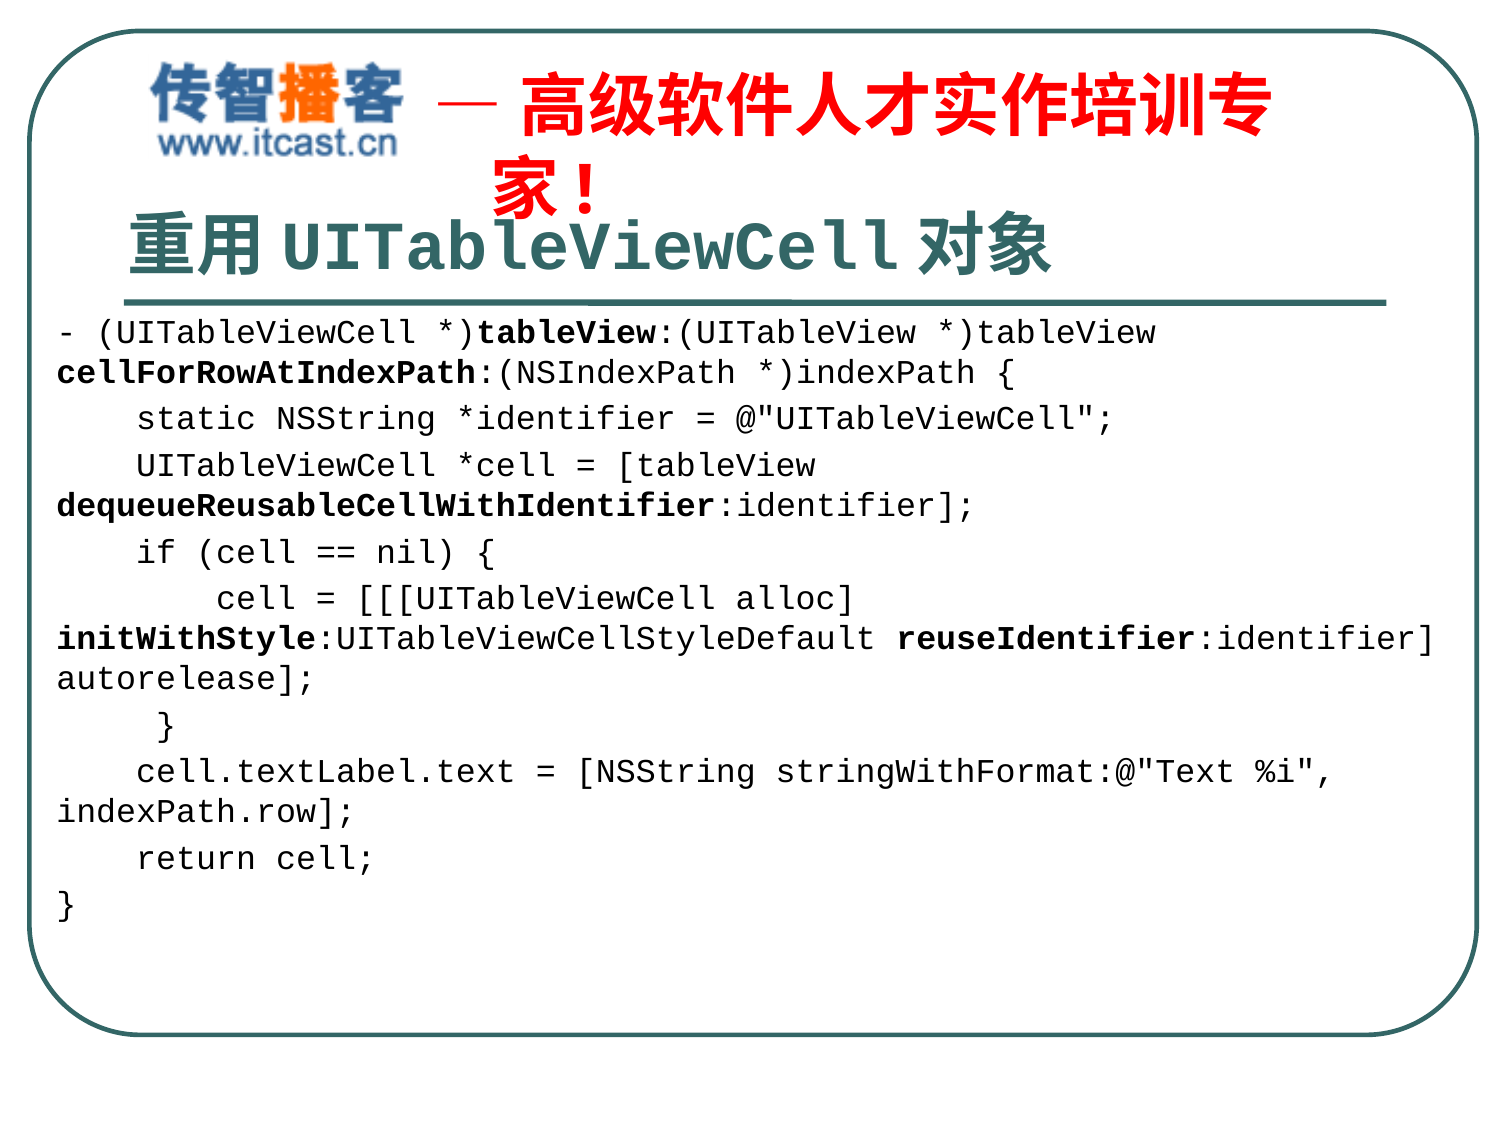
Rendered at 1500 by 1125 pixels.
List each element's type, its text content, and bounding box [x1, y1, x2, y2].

list - (UITableViewCell *)tableView:(UITableView *)tableView cellForRowAtIndexPath:(NSIndexPath *)indexPath { static NSString *identifier = @"UITableViewCell"; UITableViewCell *cell = [tableView dequeueReusableCellWithIdentifier:identifier]; if (cell == nil) { cell = [[[UITableViewCell alloc] initWithStyle:UITableViewCellStyleDefault reuseIdentifier:identifier] autorelease]; } cell.textLabel.text = [NSString stringWithFormat:@"Text %i", indexPath.row]; return cell; } [41, 302, 1459, 1024]
title 重用UITableViewCell对象 [112, 54, 1375, 291]
